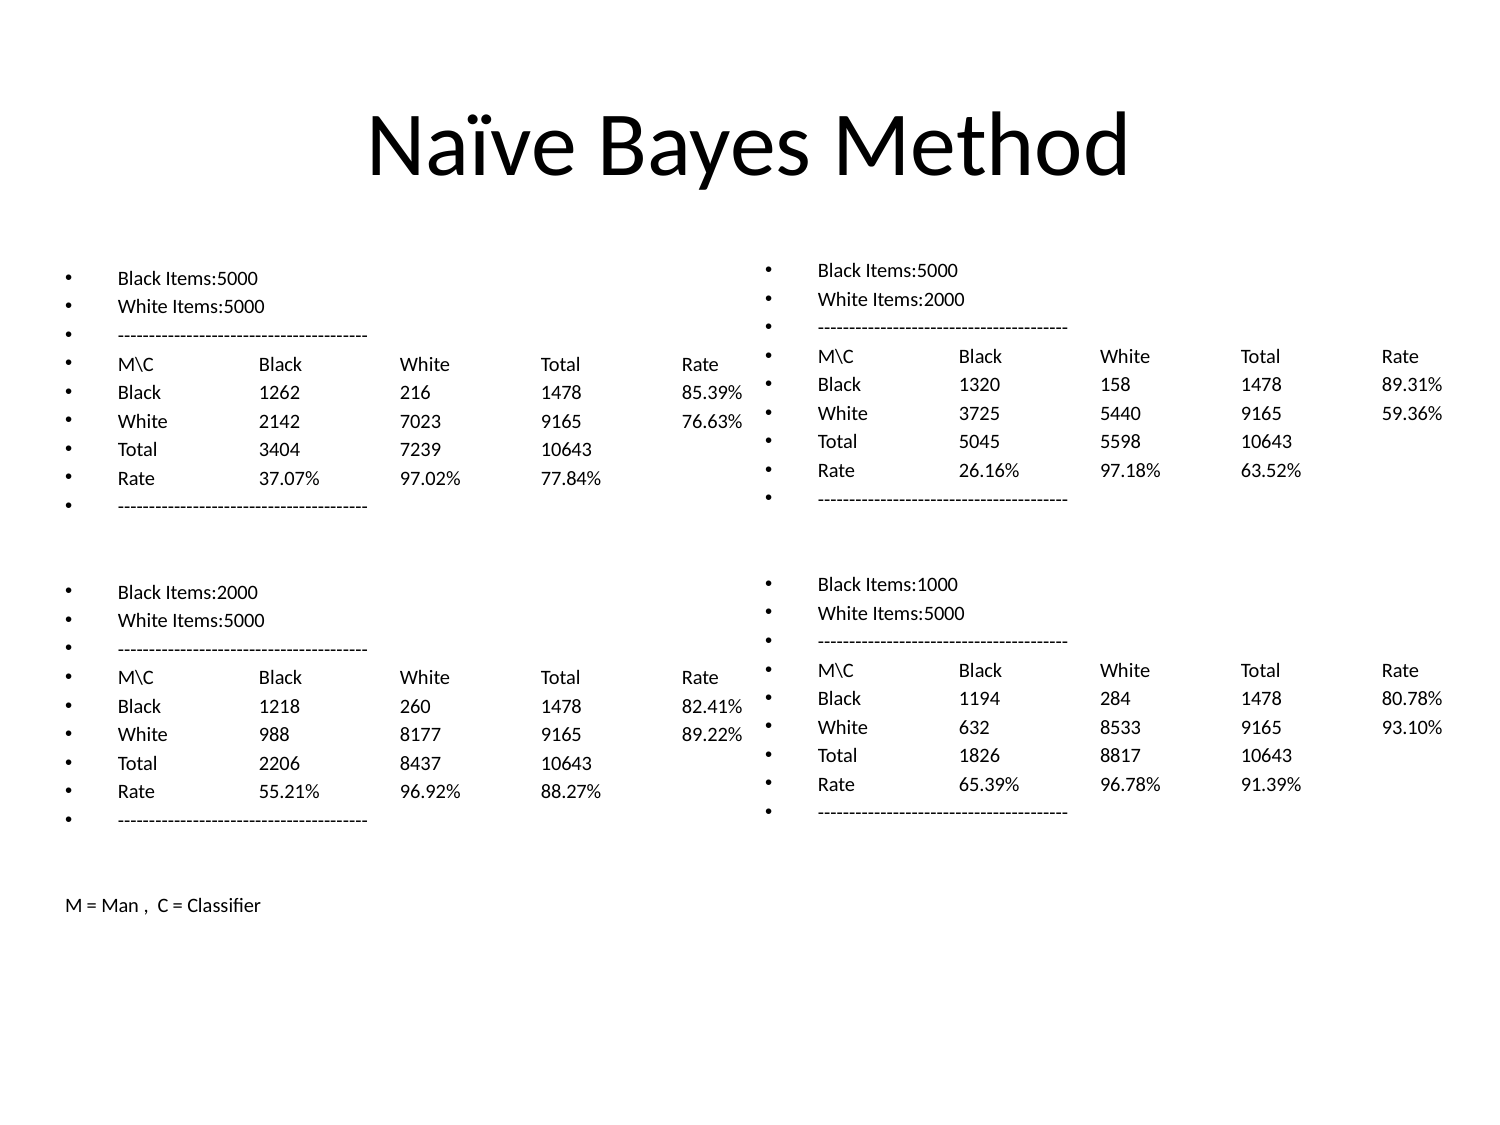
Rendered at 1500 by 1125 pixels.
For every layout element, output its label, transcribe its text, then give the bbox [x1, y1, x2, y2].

title Naïve Bayes Method [75, 45, 1425, 233]
text_box Black Items:5000 White Items:2000 ---------------------------------------- M\C Black White Total Rate Black 1320 158 1478 89.31% White 3725 5440 9165 59.36% Total 5045 5598 10643 Rate 26.16% 97.18% 63.52% ---------------------------------------- Black Items:1000 White Items:5000 ---------------------------------------- M\C Black White Total Rate Black 1194 284 1478 80.78% White 632 8533 9165 93.10% Total 1826 8817 10643 Rate 65.39% 96.78% 91.39% ---------------------------------------- [750, 249, 1475, 993]
list Black Items:5000 White Items:5000 ---------------------------------------- M\C Black White Total Rate Black 1262 216 1478 85.39% White 2142 7023 9165 76.63% Total 3404 7239 10643 Rate 37.07% 97.02% 77.84% ---------------------------------------- Black Items:2000 White Items:5000 ---------------------------------------- M\C Black White Total Rate Black 1218 260 1478 82.41% White 988 8177 9165 89.22% Total 2206 8437 10643 Rate 55.21% 96.92% 88.27% ---------------------------------------- M = Man , C = Classifier [50, 257, 763, 1000]
